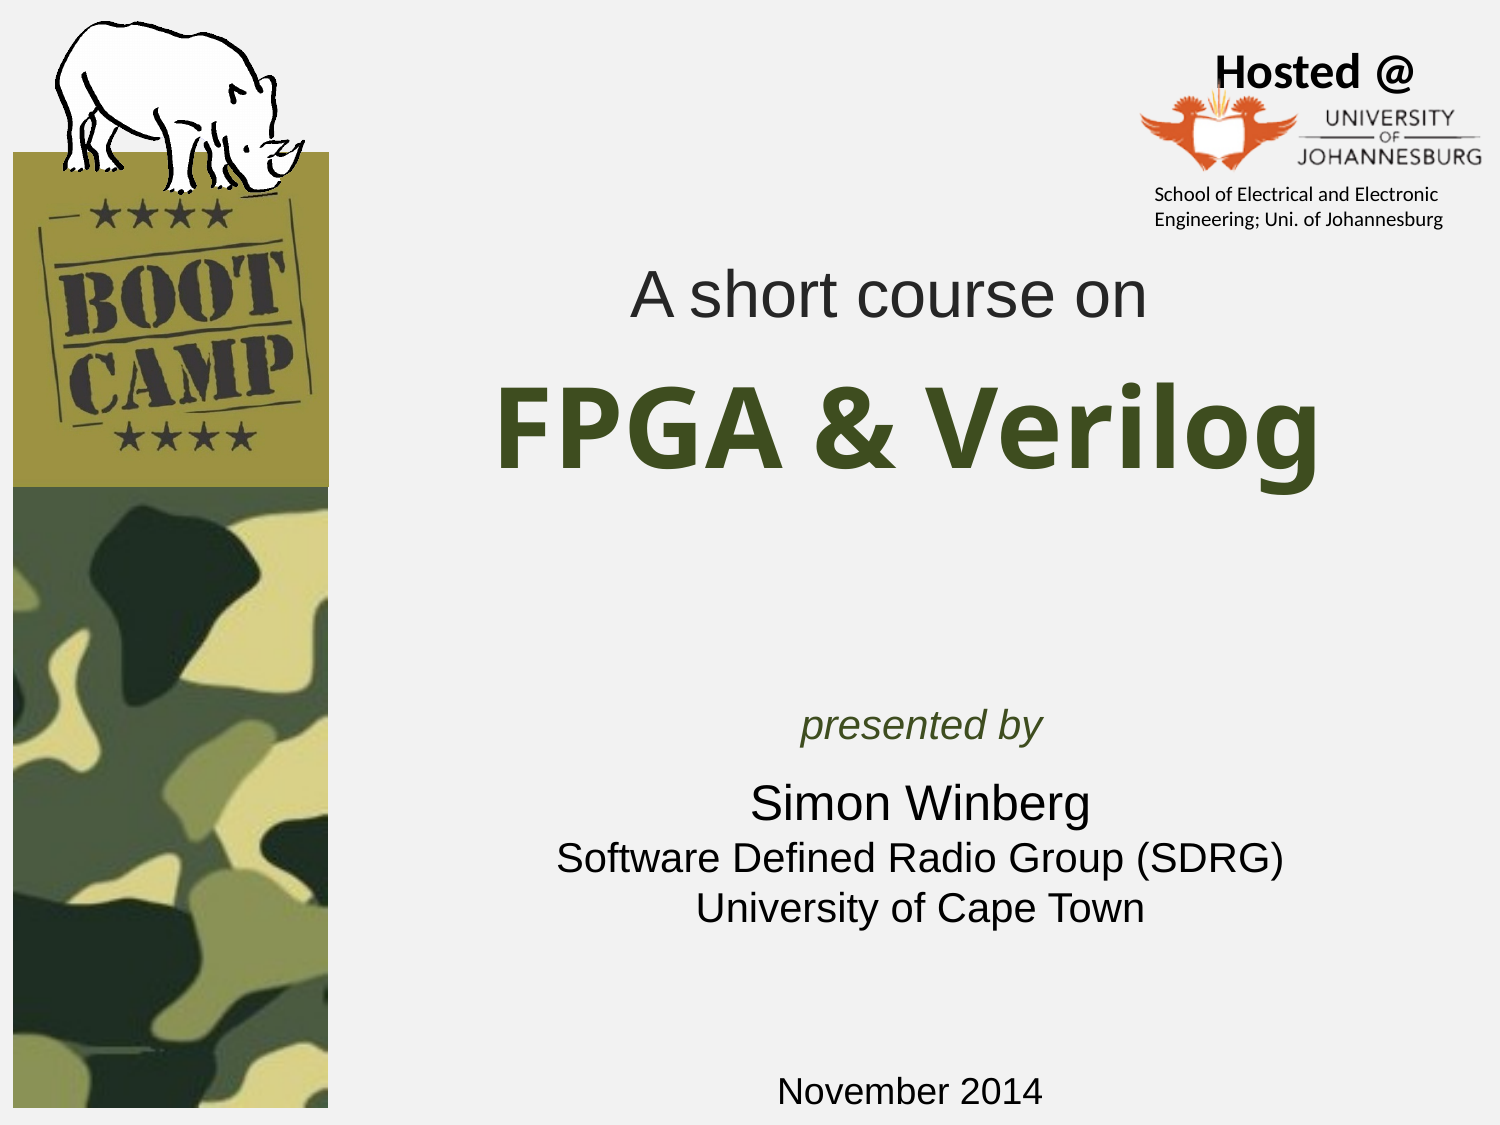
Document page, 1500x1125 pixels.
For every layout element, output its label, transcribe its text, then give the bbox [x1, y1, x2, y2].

title FPGA & Verilog [333, 302, 1500, 544]
subtitle A short course on [364, 243, 1415, 409]
text_box November 2014 [762, 1059, 1058, 1120]
text_box presented by [786, 690, 1058, 755]
picture [12, 21, 329, 1108]
picture [1139, 78, 1483, 174]
text_box School of Electrical and Electronic Engineering; Uni. of Johannesburg [1139, 173, 1500, 238]
text_box Simon Winberg Software Defined Radio Group (SDRG) University of Cape Town [394, 763, 1447, 938]
text_box Hosted @ [1200, 30, 1433, 77]
